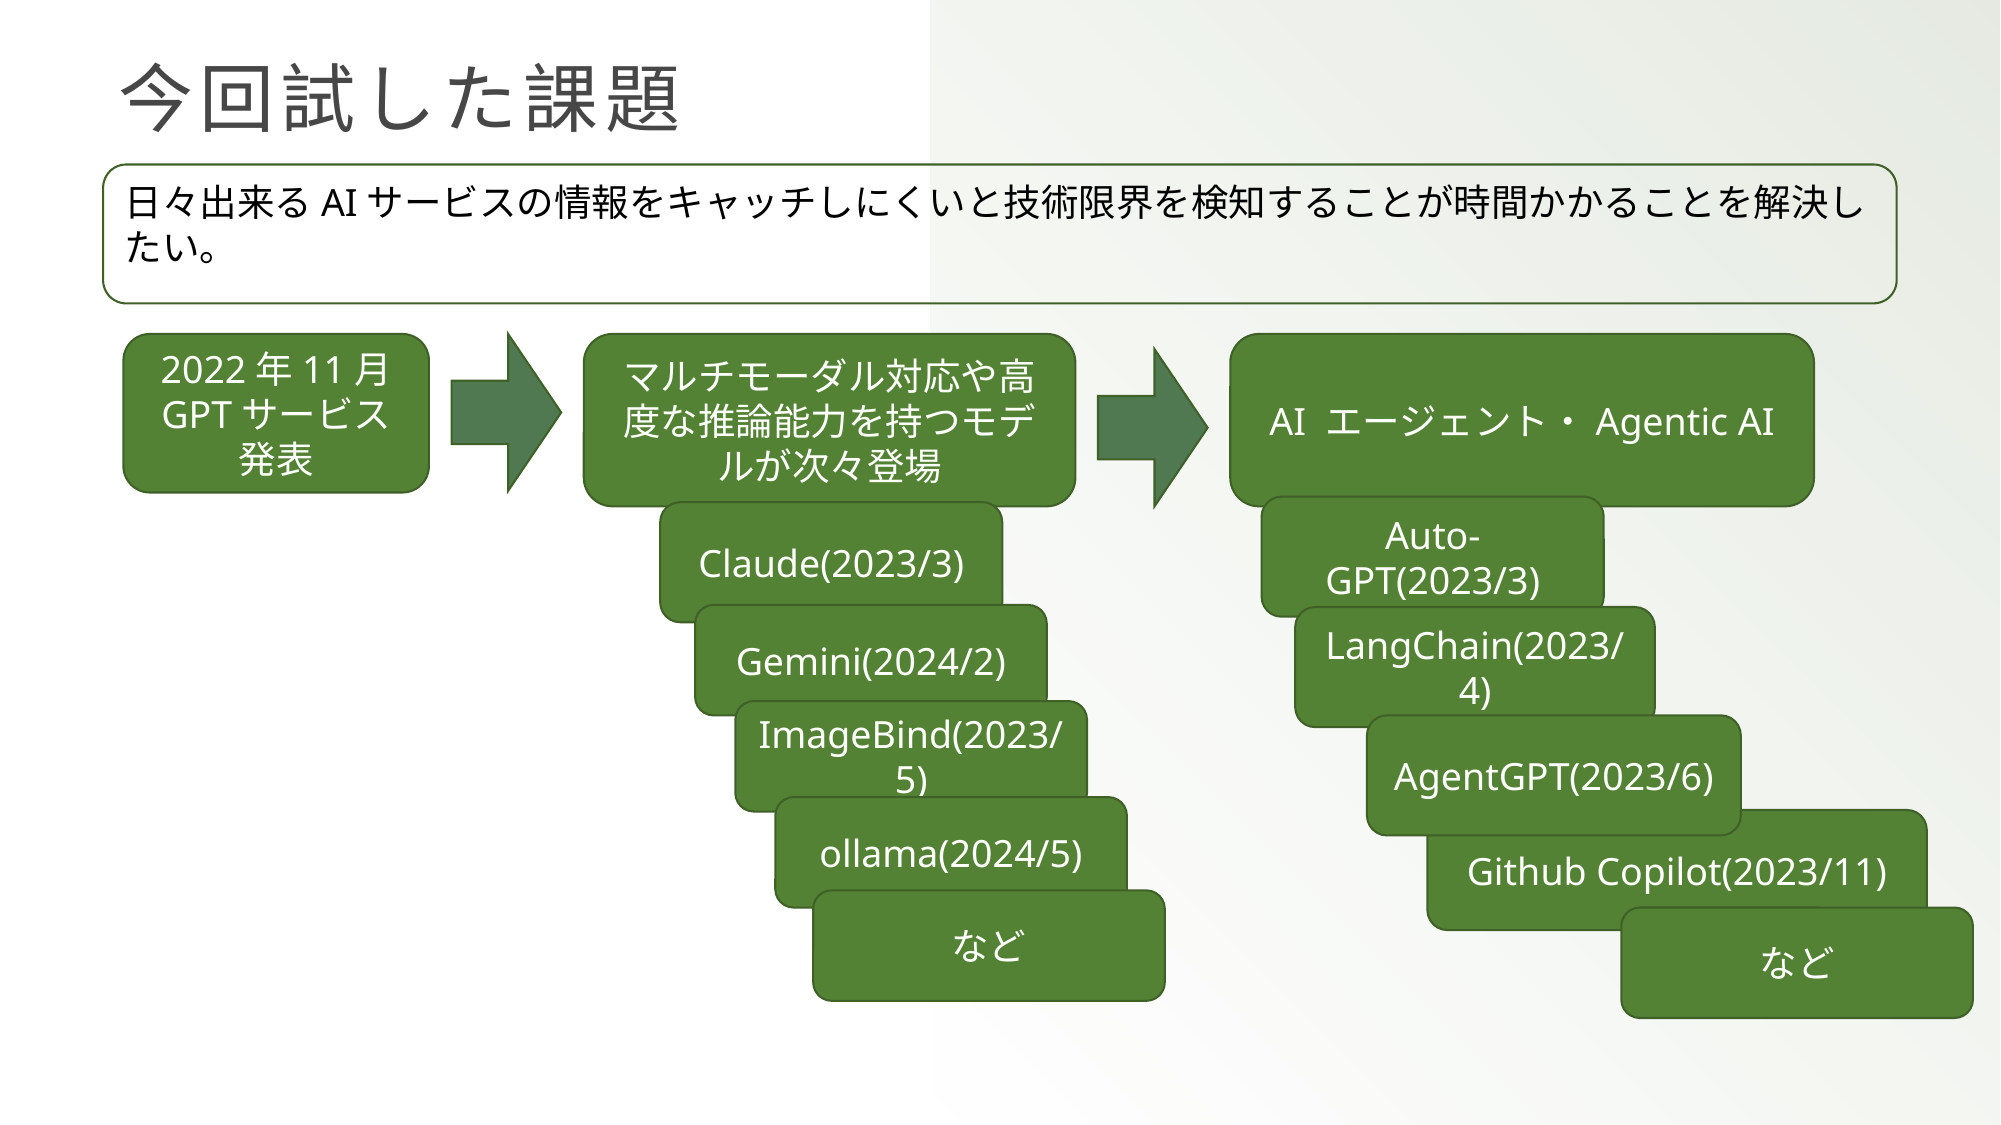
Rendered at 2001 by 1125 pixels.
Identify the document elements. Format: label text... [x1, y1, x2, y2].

text_box AI エージェント・Agentic AI [1229, 332, 1816, 508]
text_box ollama(2024/5) [774, 796, 1128, 909]
text_box [1096, 345, 1209, 510]
text_box など [1620, 906, 1974, 1020]
text_box 日々出来るAIサービスの情報をキャッチしにくいと技術限界を検知することが時間かかることを解決したい。 [102, 163, 1898, 305]
text_box AgentGPT(2023/6) [1365, 714, 1742, 837]
text_box など [812, 889, 1166, 1002]
text_box LangChain(2023/4) [1294, 605, 1656, 729]
text_box Gemini(2024/2) [694, 603, 1048, 717]
text_box マルチモーダル対応や高度な推論能力を持つモデルが次々登場 [582, 332, 1077, 508]
text_box 2022年11月 GPTサービス発表 [122, 332, 430, 494]
text_box Claude(2023/3) [659, 501, 1004, 624]
title 今回試した課題 [103, 33, 1903, 150]
text_box [450, 330, 563, 495]
text_box Auto-GPT(2023/3) [1260, 495, 1605, 618]
text_box Github Copilot(2023/11) [1426, 808, 1928, 932]
text_box ImageBind(2023/5) [734, 700, 1089, 813]
